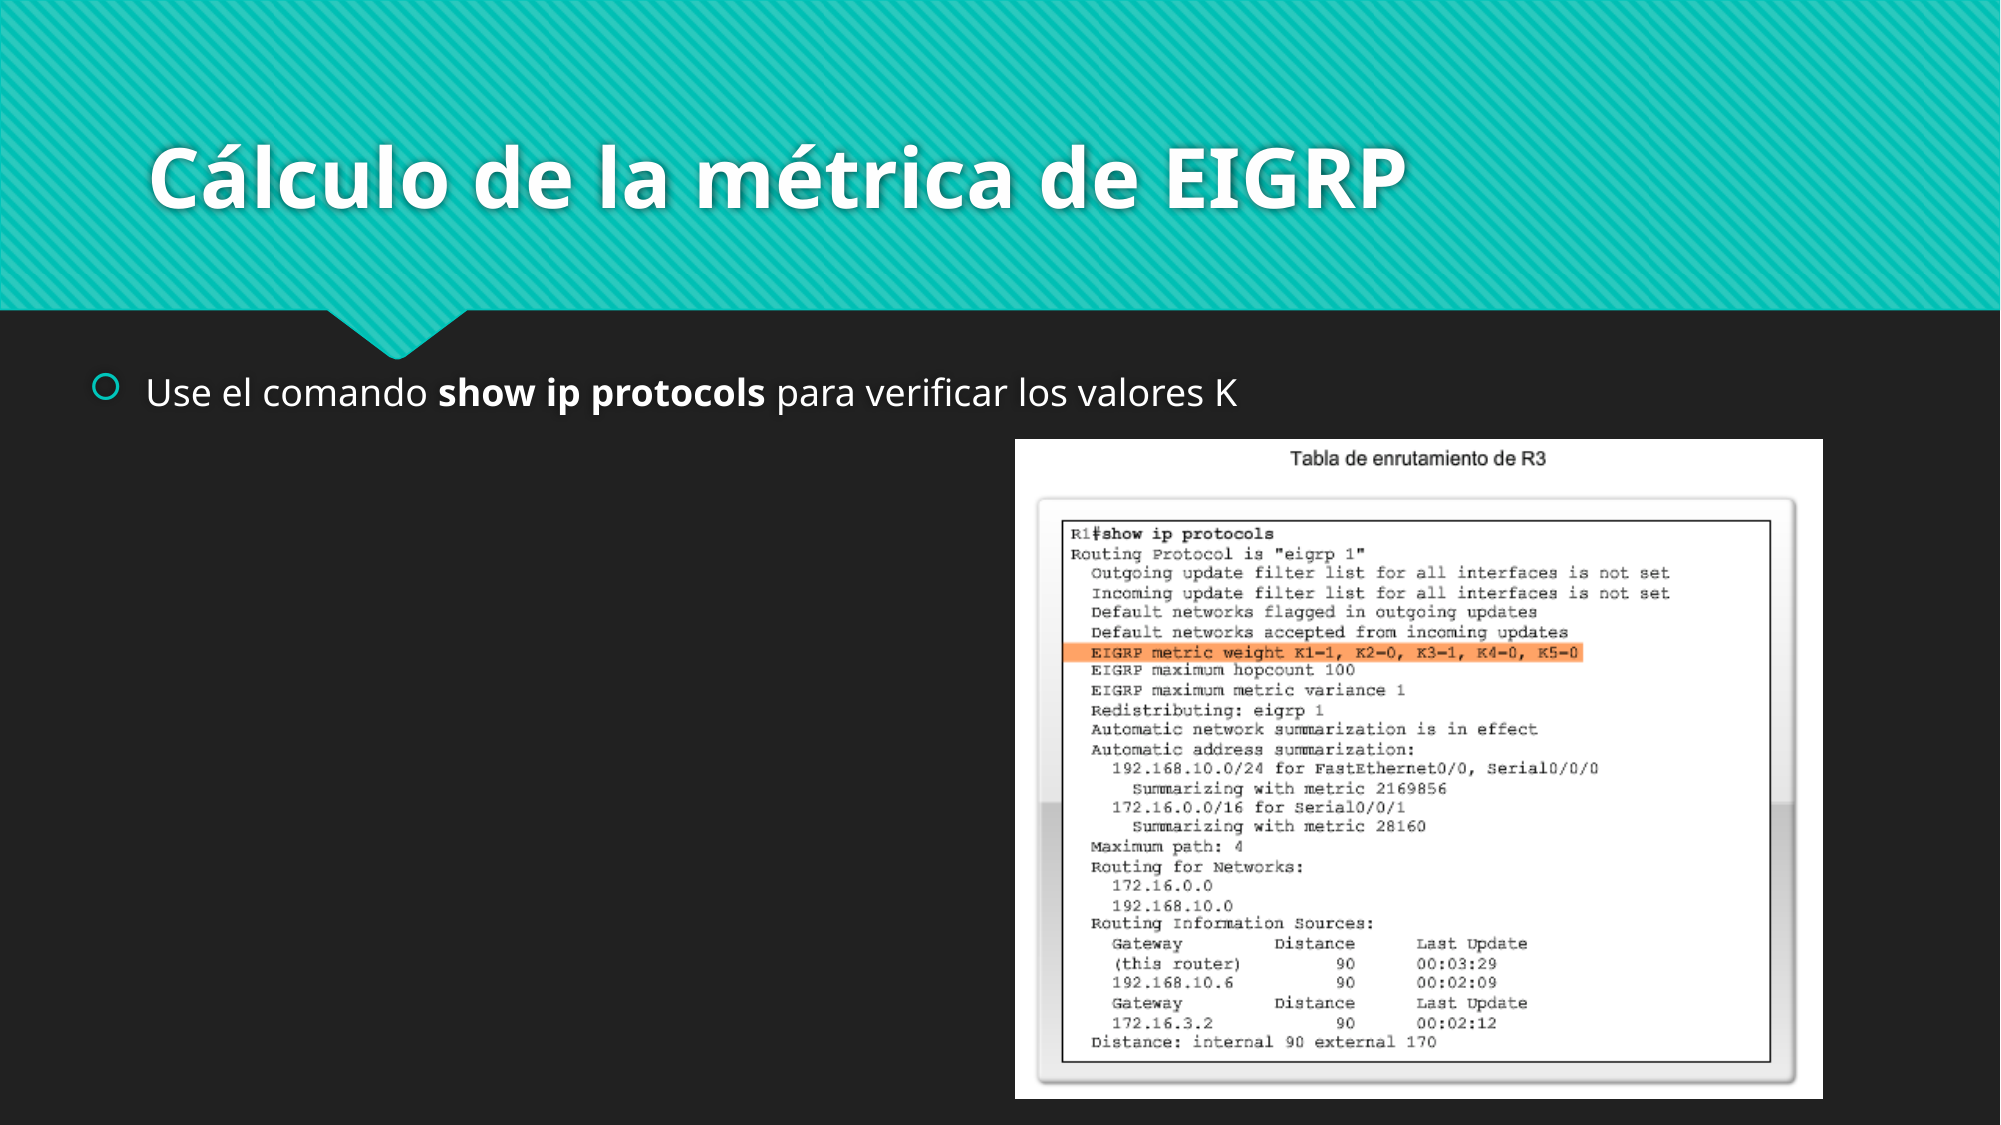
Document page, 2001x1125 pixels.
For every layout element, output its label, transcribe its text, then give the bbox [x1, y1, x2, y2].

title Cálculo de la métrica de EIGRP [132, 73, 1868, 233]
picture [1015, 439, 1823, 1099]
list Use el comando show ip protocols para verificar los valores K [74, 316, 1301, 468]
